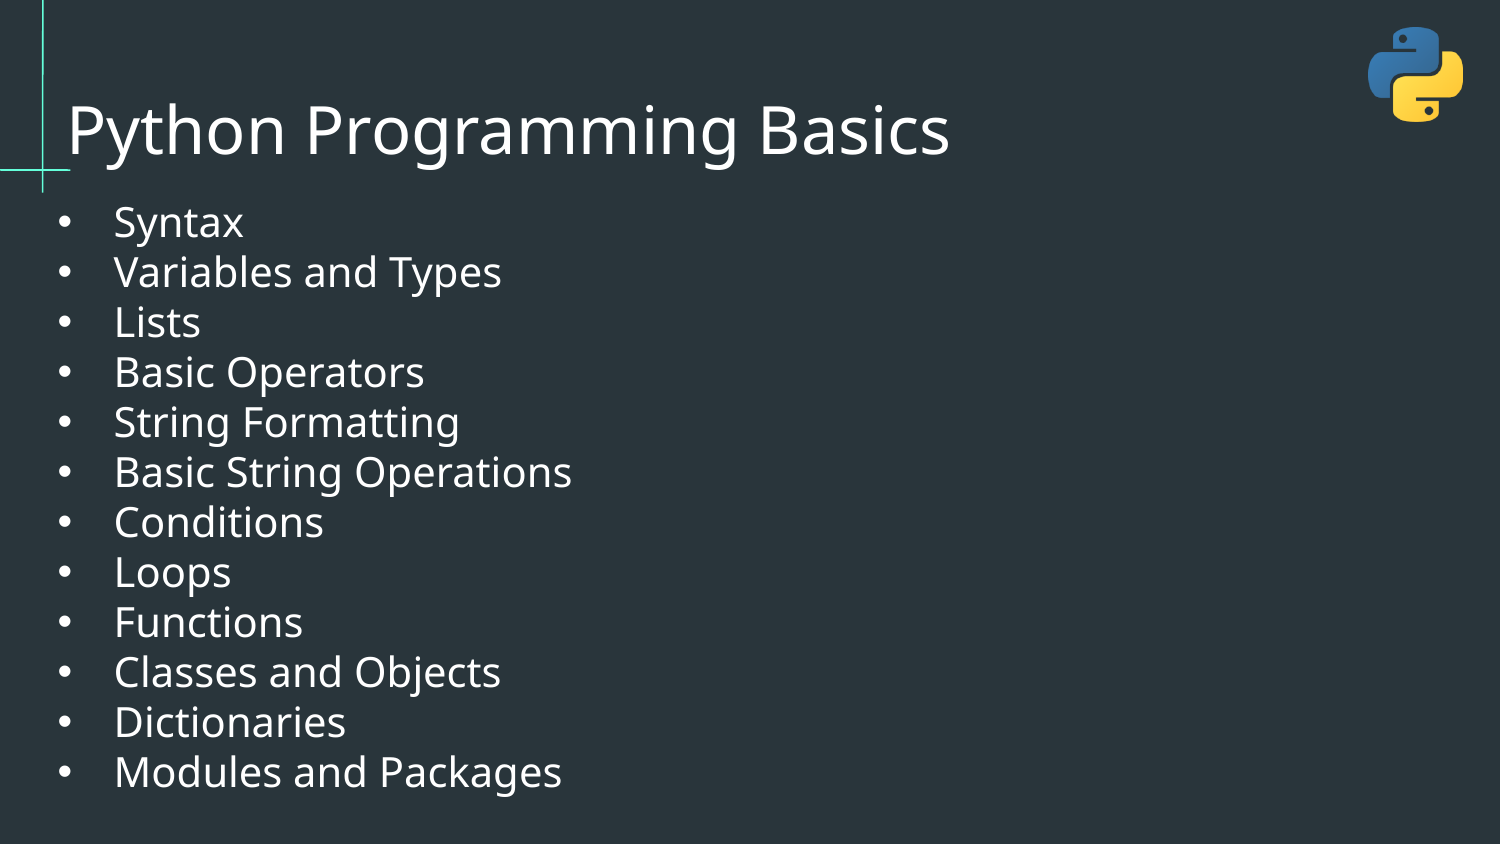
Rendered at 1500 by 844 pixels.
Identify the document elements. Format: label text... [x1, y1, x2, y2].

picture [1368, 27, 1463, 122]
text_box Syntax Variables and Types Lists Basic Operators String Formatting Basic String Operations Conditions Loops Functions Classes and Objects Dictionaries Modules and Packages [42, 188, 1180, 844]
title Python Programming Basics [51, 72, 1449, 167]
